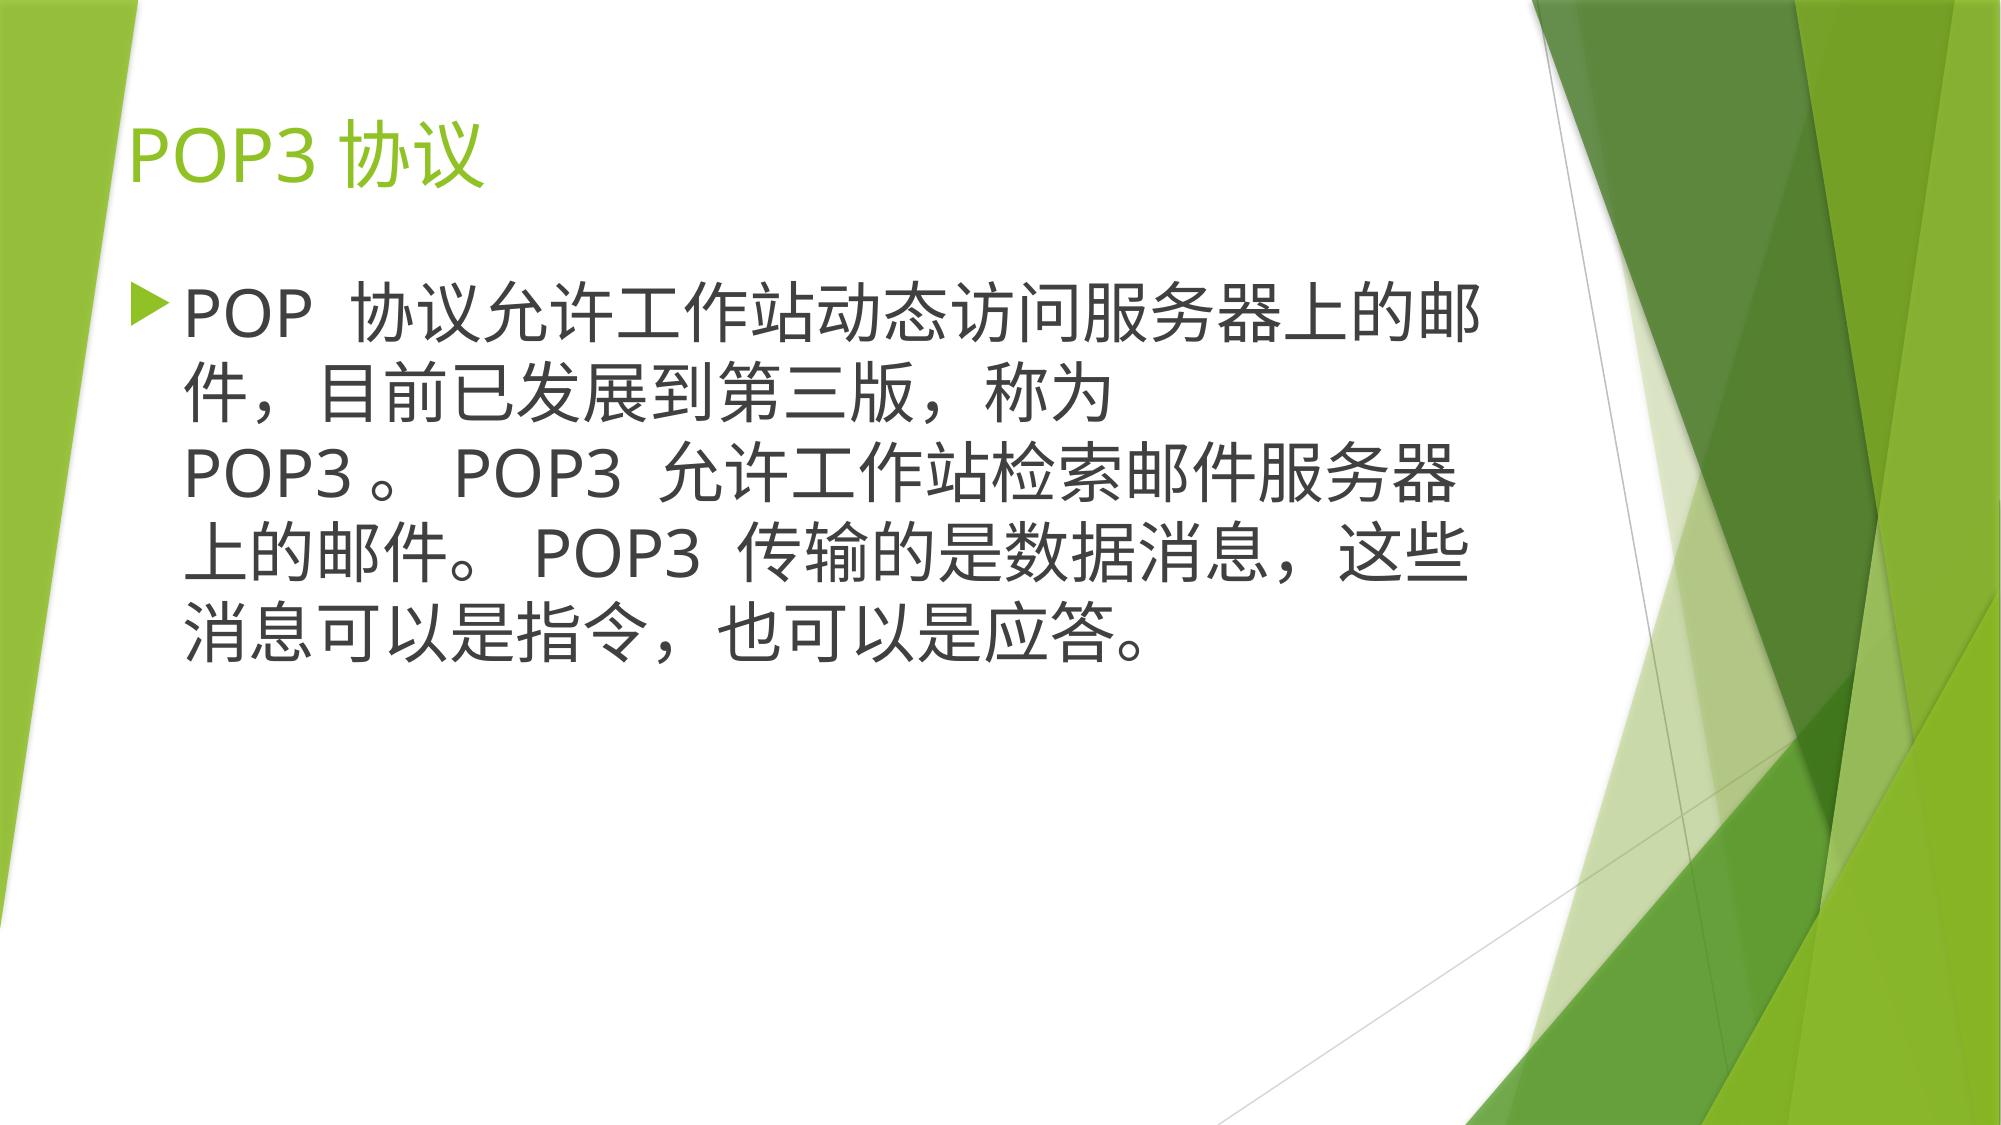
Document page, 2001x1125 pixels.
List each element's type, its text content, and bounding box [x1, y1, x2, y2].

list POP 协议允许工作站动态访问服务器上的邮件，目前已发展到第三版，称为 POP3。POP3 允许工作站检索邮件服务器上的邮件。POP3 传输的是数据消息，这些消息可以是指令，也可以是应答。 [111, 263, 1522, 900]
title POP3协议 [111, 99, 561, 263]
